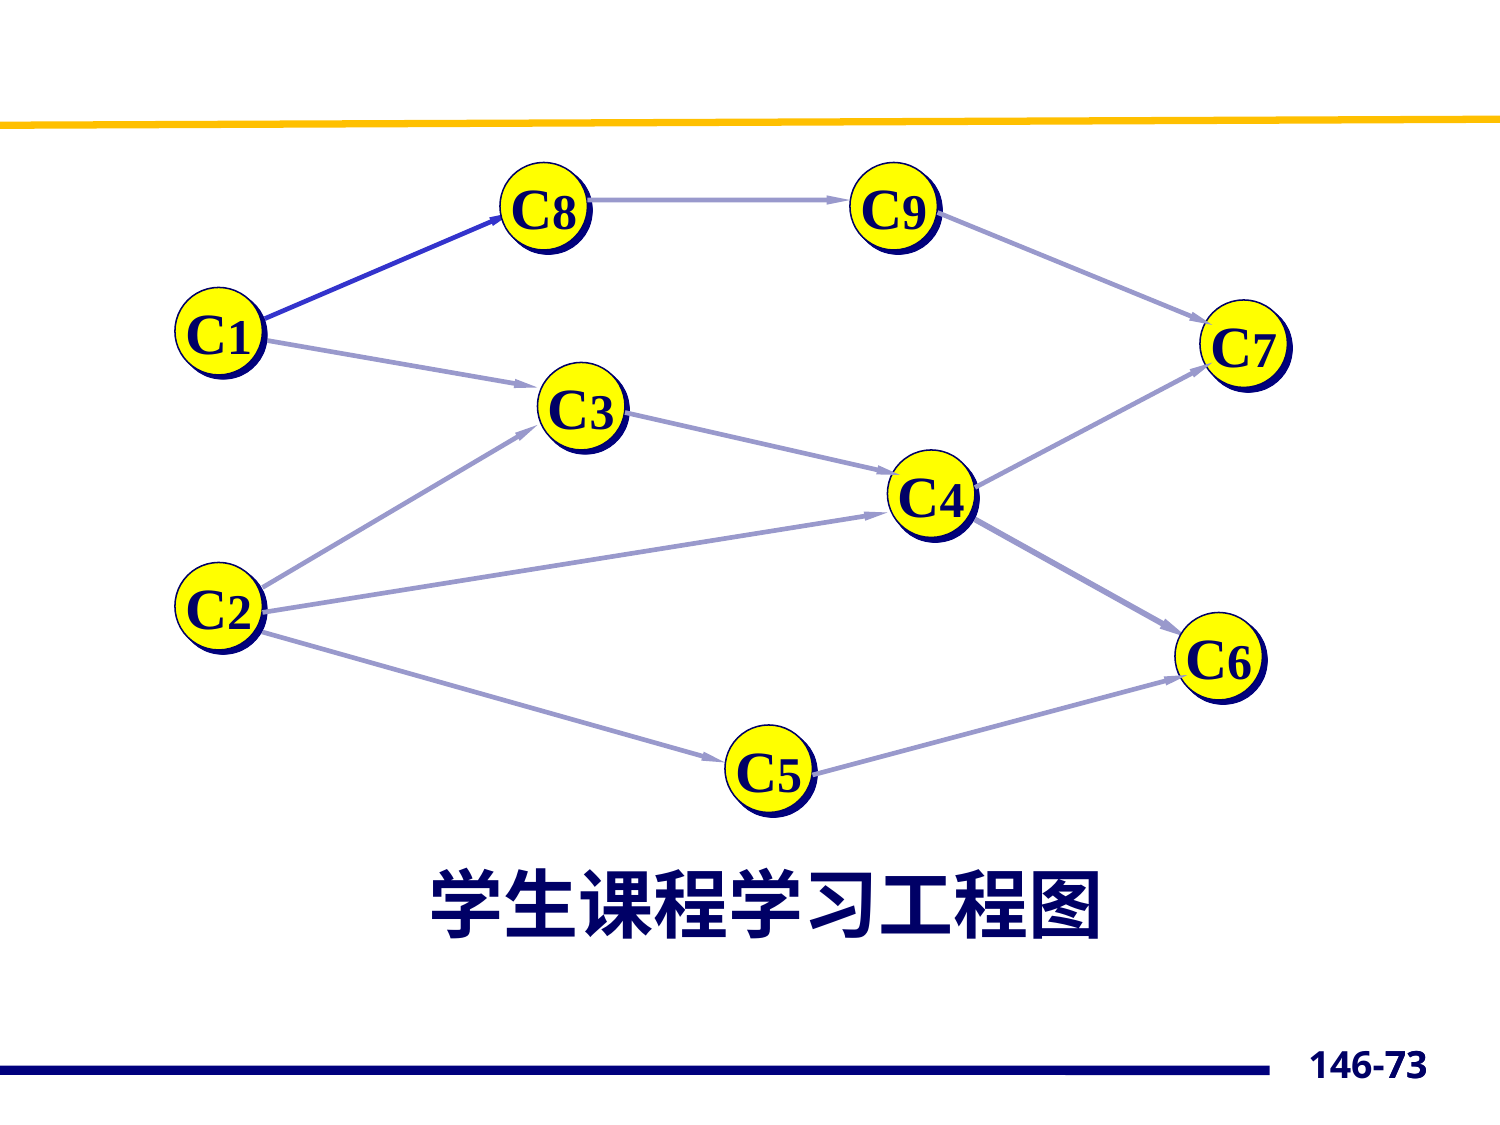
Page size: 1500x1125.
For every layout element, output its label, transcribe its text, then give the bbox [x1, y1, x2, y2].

text_box [974, 362, 1213, 488]
text_box [587, 195, 850, 205]
text_box C8 [499, 162, 588, 250]
text_box C7 [1199, 299, 1288, 388]
text_box [262, 631, 725, 763]
text_box 学生课程学习工程图 [413, 849, 1119, 955]
text_box C9 [849, 162, 938, 250]
text_box C1 [174, 287, 263, 375]
text_box [262, 511, 888, 613]
text_box C5 [724, 724, 813, 813]
text_box C4 [887, 449, 975, 538]
text_box C2 [174, 562, 263, 650]
text_box [262, 424, 538, 588]
text_box C3 [537, 362, 625, 450]
text_box [812, 675, 1188, 776]
text_box [975, 519, 1182, 635]
text_box [264, 215, 502, 319]
text_box C6 [1174, 612, 1263, 700]
text_box 146- [1092, 1024, 1443, 1100]
text_box [937, 212, 1213, 325]
text_box [267, 340, 538, 388]
text_box [624, 412, 901, 475]
